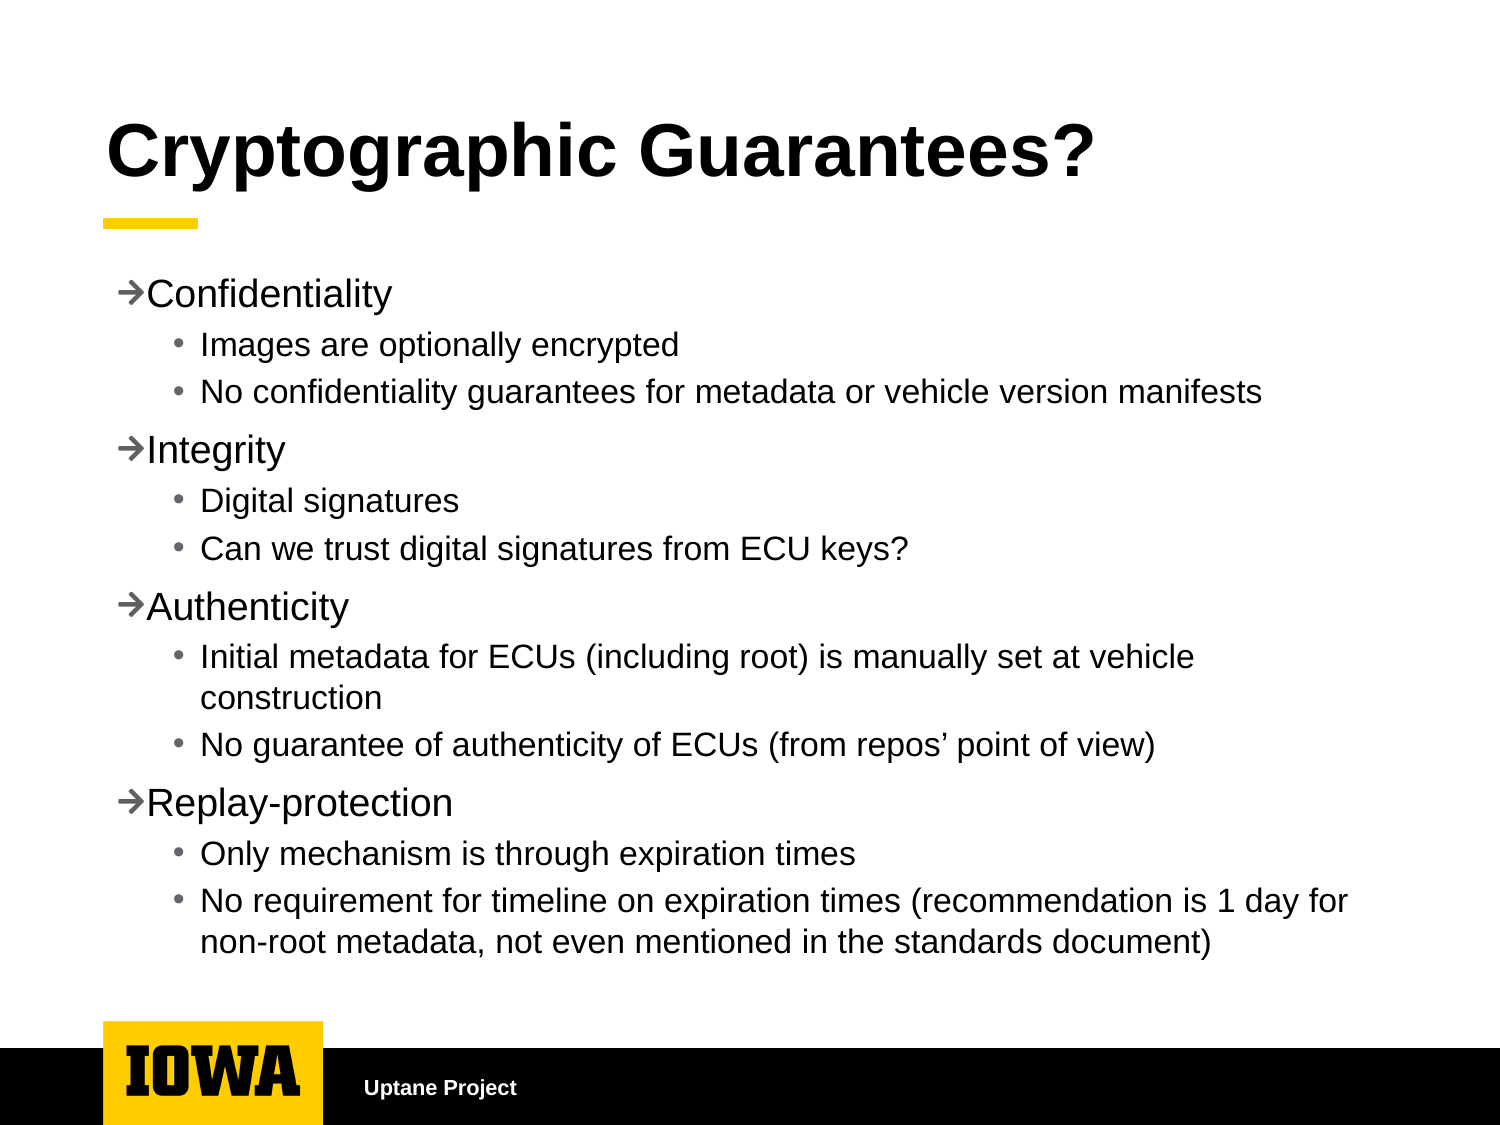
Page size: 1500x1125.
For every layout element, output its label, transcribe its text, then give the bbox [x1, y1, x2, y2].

picture [118, 433, 148, 463]
picture [118, 277, 148, 307]
picture [118, 589, 148, 619]
footer Uptane Project [348, 1056, 1379, 1117]
list Confidentiality Images are optionally encrypted No confidentiality guarantees for metadata or vehicle version manifests Integrity Digital signatures Can we trust digital signatures from ECU keys? Authenticity Initial metadata for ECUs (including root) is manually set at vehicle construction No guarantee of authenticity of ECUs (from repos’ point of view) Replay-protection Only mechanism is through expiration times No requirement for timeline on expiration times (recommendation is 1 day for non-root metadata, not even mentioned in the standards document) [103, 261, 1397, 981]
title Cryptographic Guarantees? [90, 81, 1385, 224]
picture [118, 786, 148, 816]
picture [103, 1021, 323, 1125]
